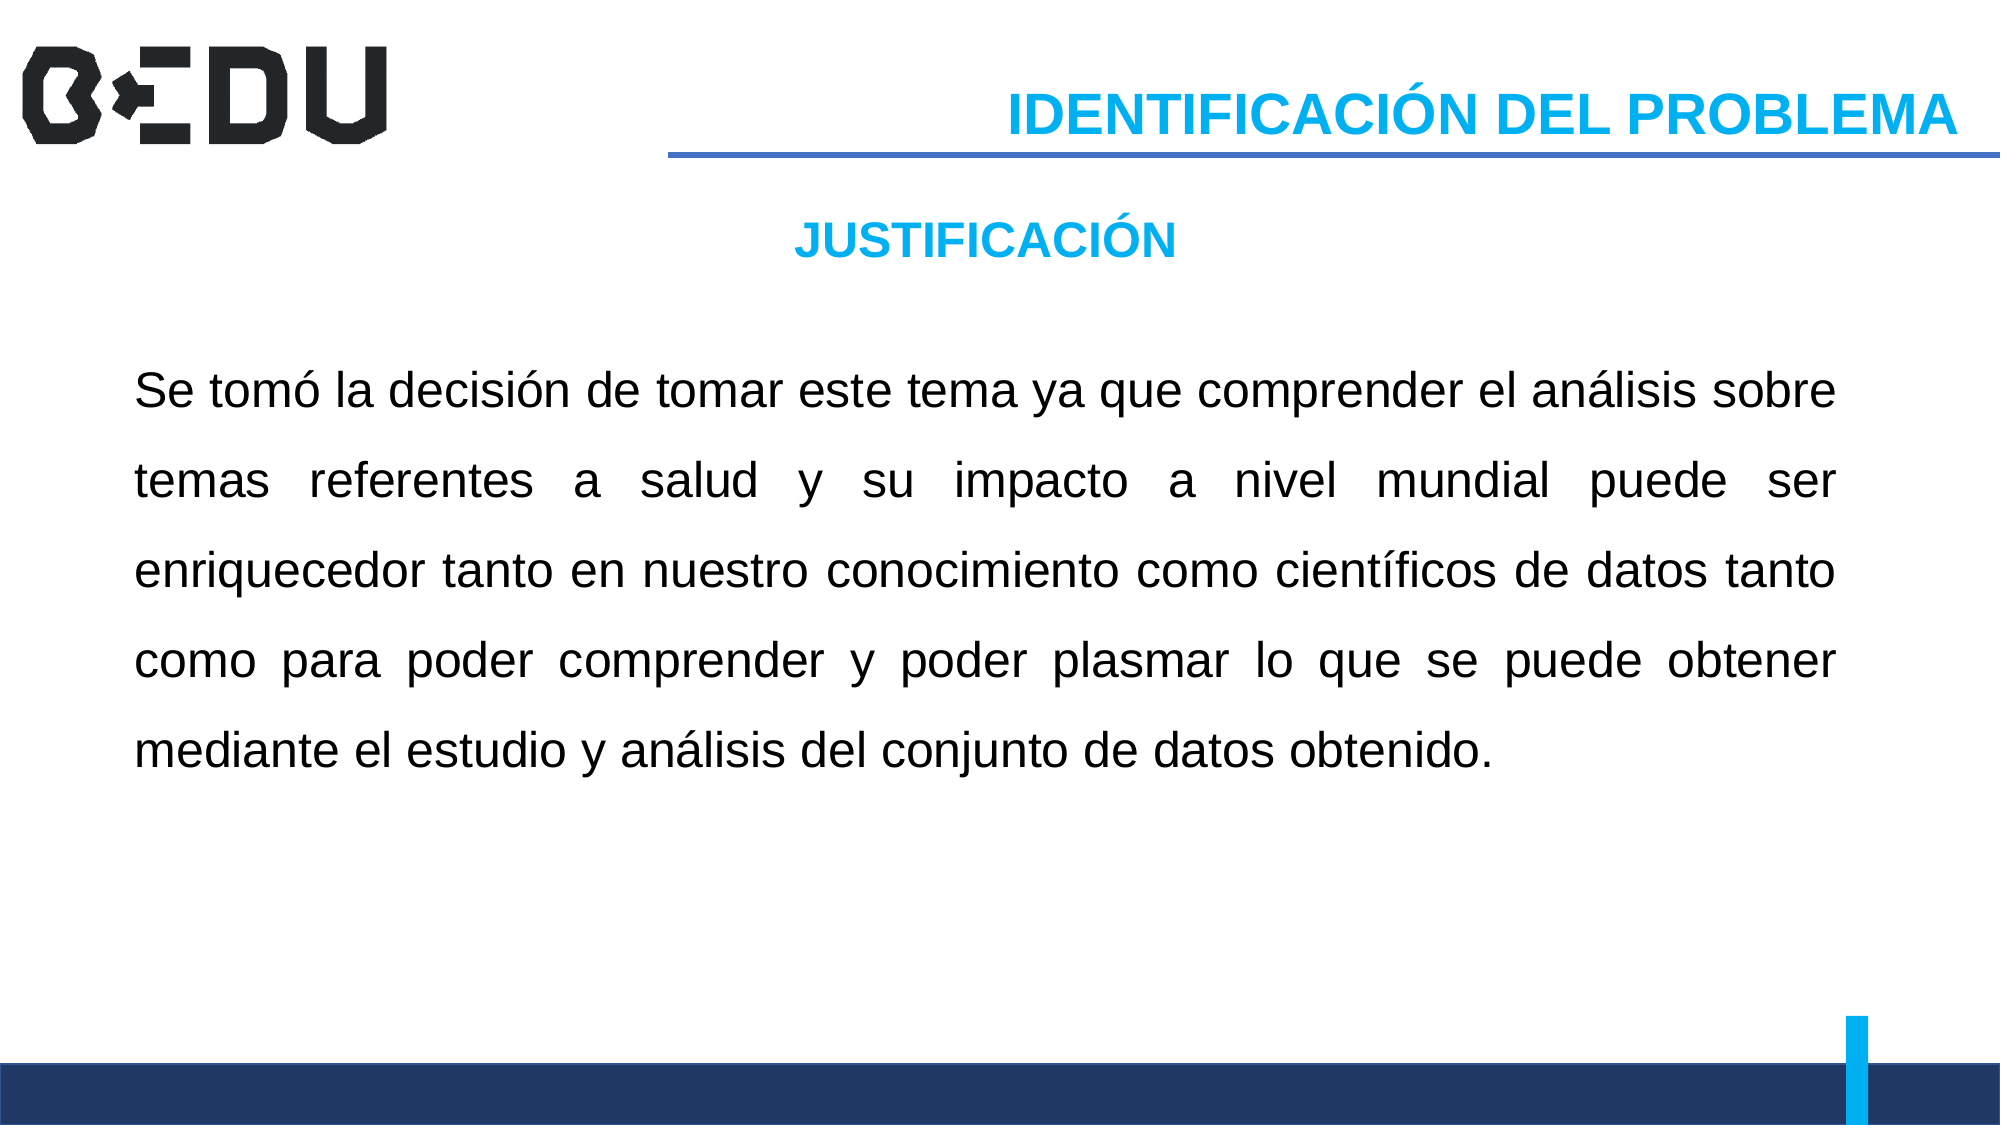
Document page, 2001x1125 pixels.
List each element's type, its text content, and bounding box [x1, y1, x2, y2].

text_box [0, 1063, 1845, 1125]
text_box [1869, 1063, 2000, 1125]
text_box IDENTIFICACIÓN DEL PROBLEMA [992, 69, 1975, 152]
text_box [1845, 1015, 1869, 1125]
text_box JUSTIFICACIÓN Se tomó la decisión de tomar este tema ya que comprender el análisis sobre temas referentes a salud y su impacto a nivel mundial puede ser enriquecedor tanto en nuestro conocimiento como científicos de datos tanto como para poder comprender y poder plasmar lo que se puede obtener mediante el estudio y análisis del conjunto de datos obtenido. [119, 200, 1853, 785]
picture [0, 0, 413, 191]
